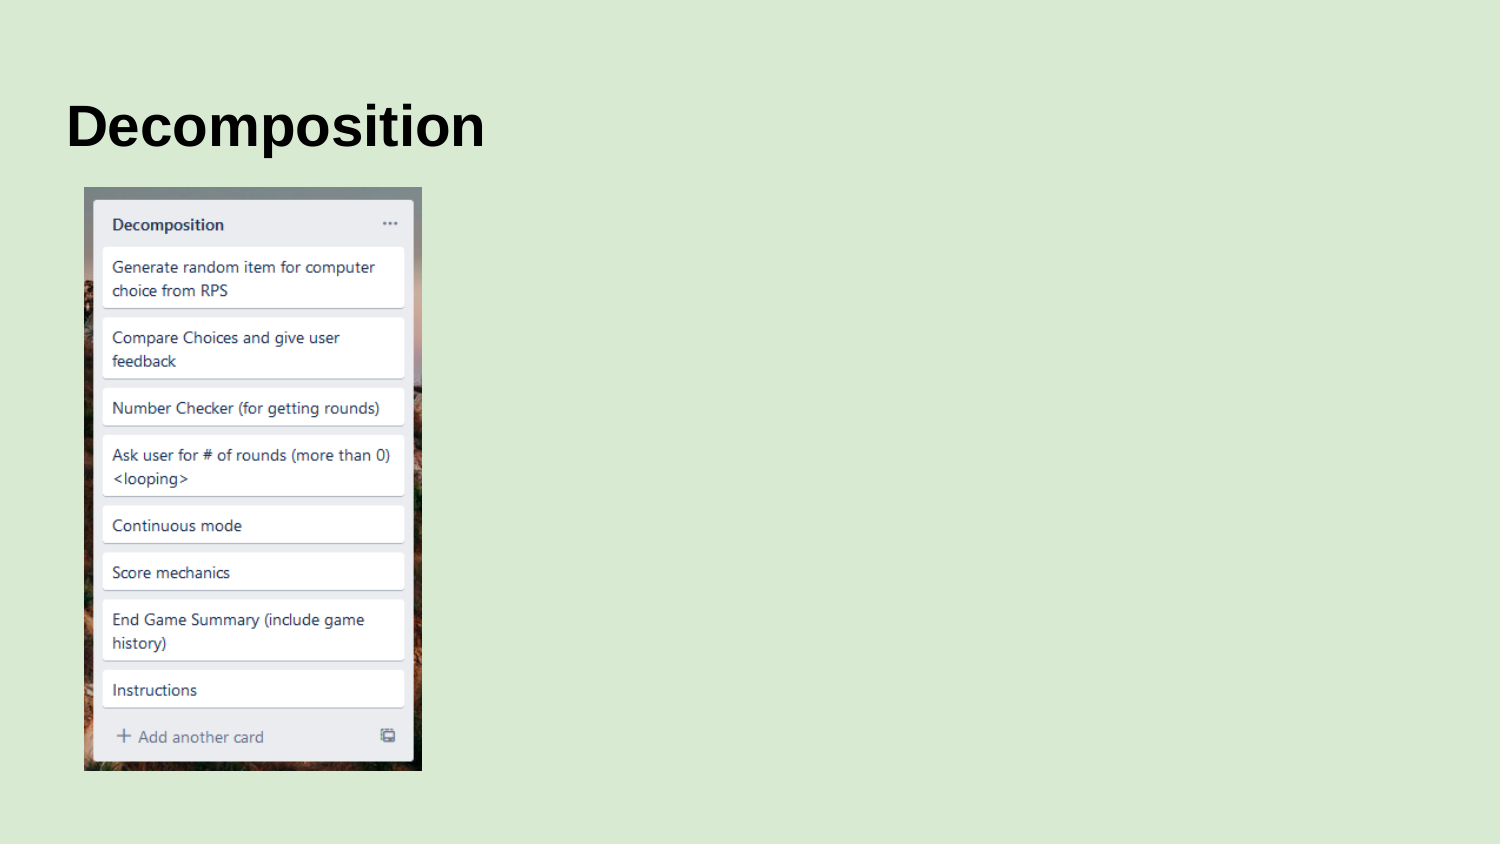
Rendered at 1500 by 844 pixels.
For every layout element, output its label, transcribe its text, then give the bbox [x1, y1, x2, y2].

title Decomposition [51, 72, 1449, 167]
picture [84, 187, 422, 771]
